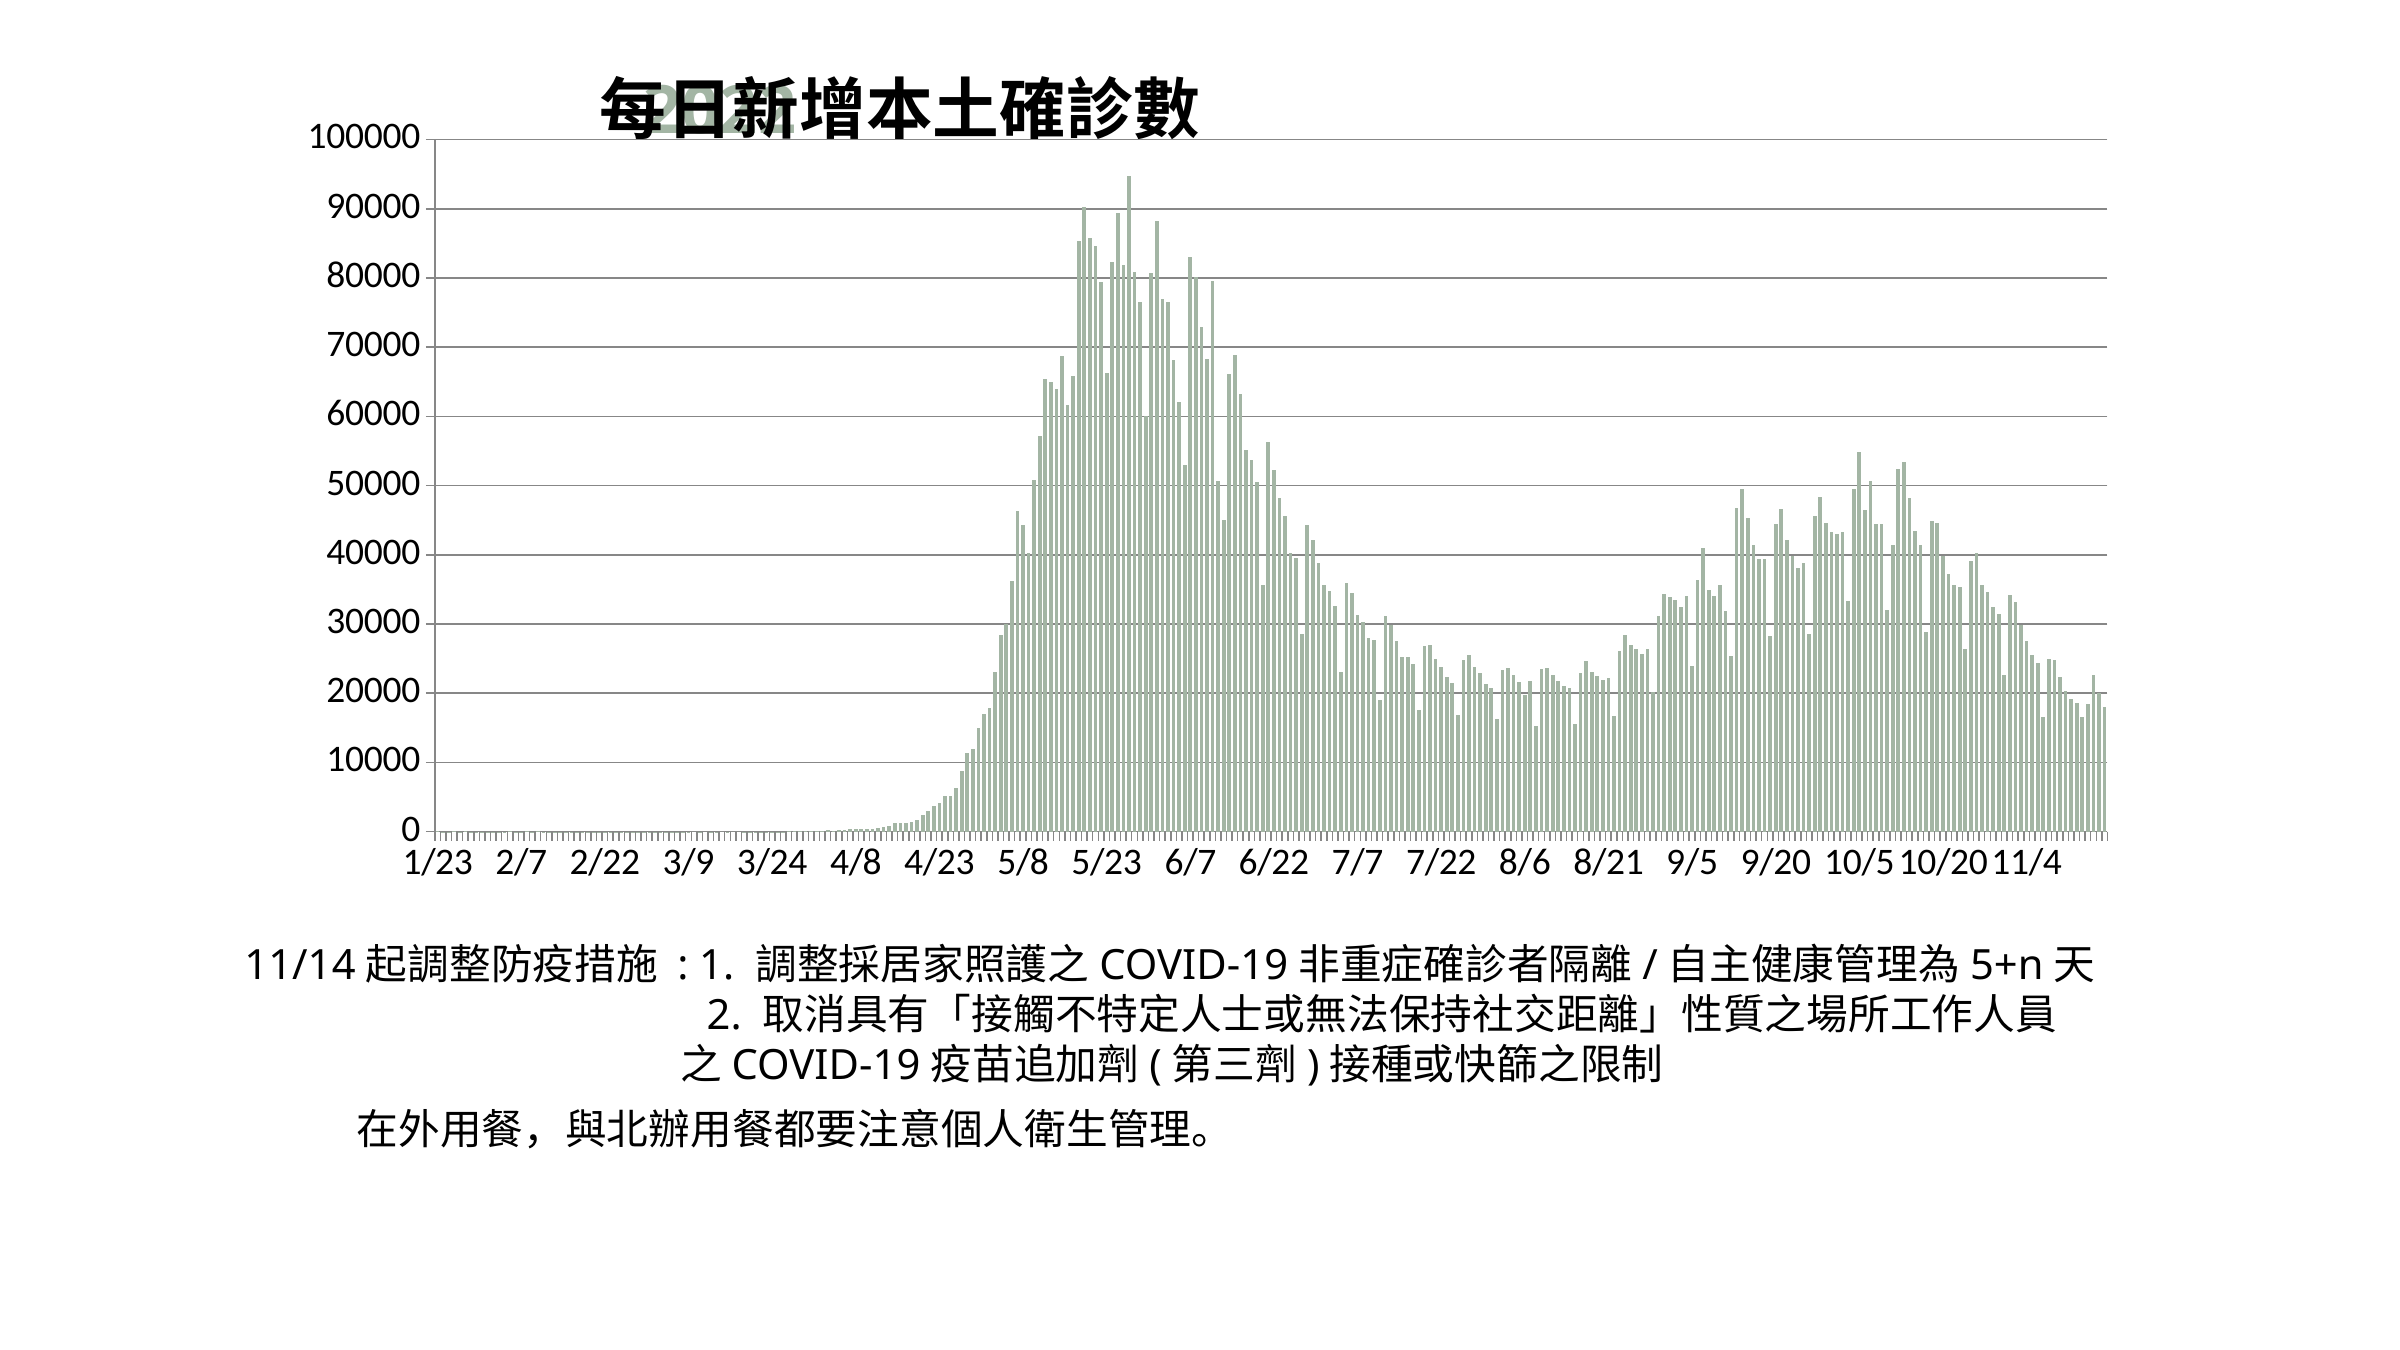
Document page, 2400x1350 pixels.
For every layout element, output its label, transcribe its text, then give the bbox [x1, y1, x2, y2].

text_box 每日新增本土確診數 [584, 59, 1216, 102]
text_box 11/14起調整防疫措施 : 1. 調整採居家照護之COVID-19非重症確診者隔離/自主健康管理為5+n天 2. 取消具有「接觸不特定人士或無法保持社交距離」性質之場所工作人員 之COVID-19疫苗追加劑(第三劑)接種或快篩之限制 [229, 930, 2111, 1095]
text_box 在外用餐，與北辦用餐都要注意個人衛生管理。 [341, 1095, 1249, 1160]
chart [269, 104, 2146, 901]
